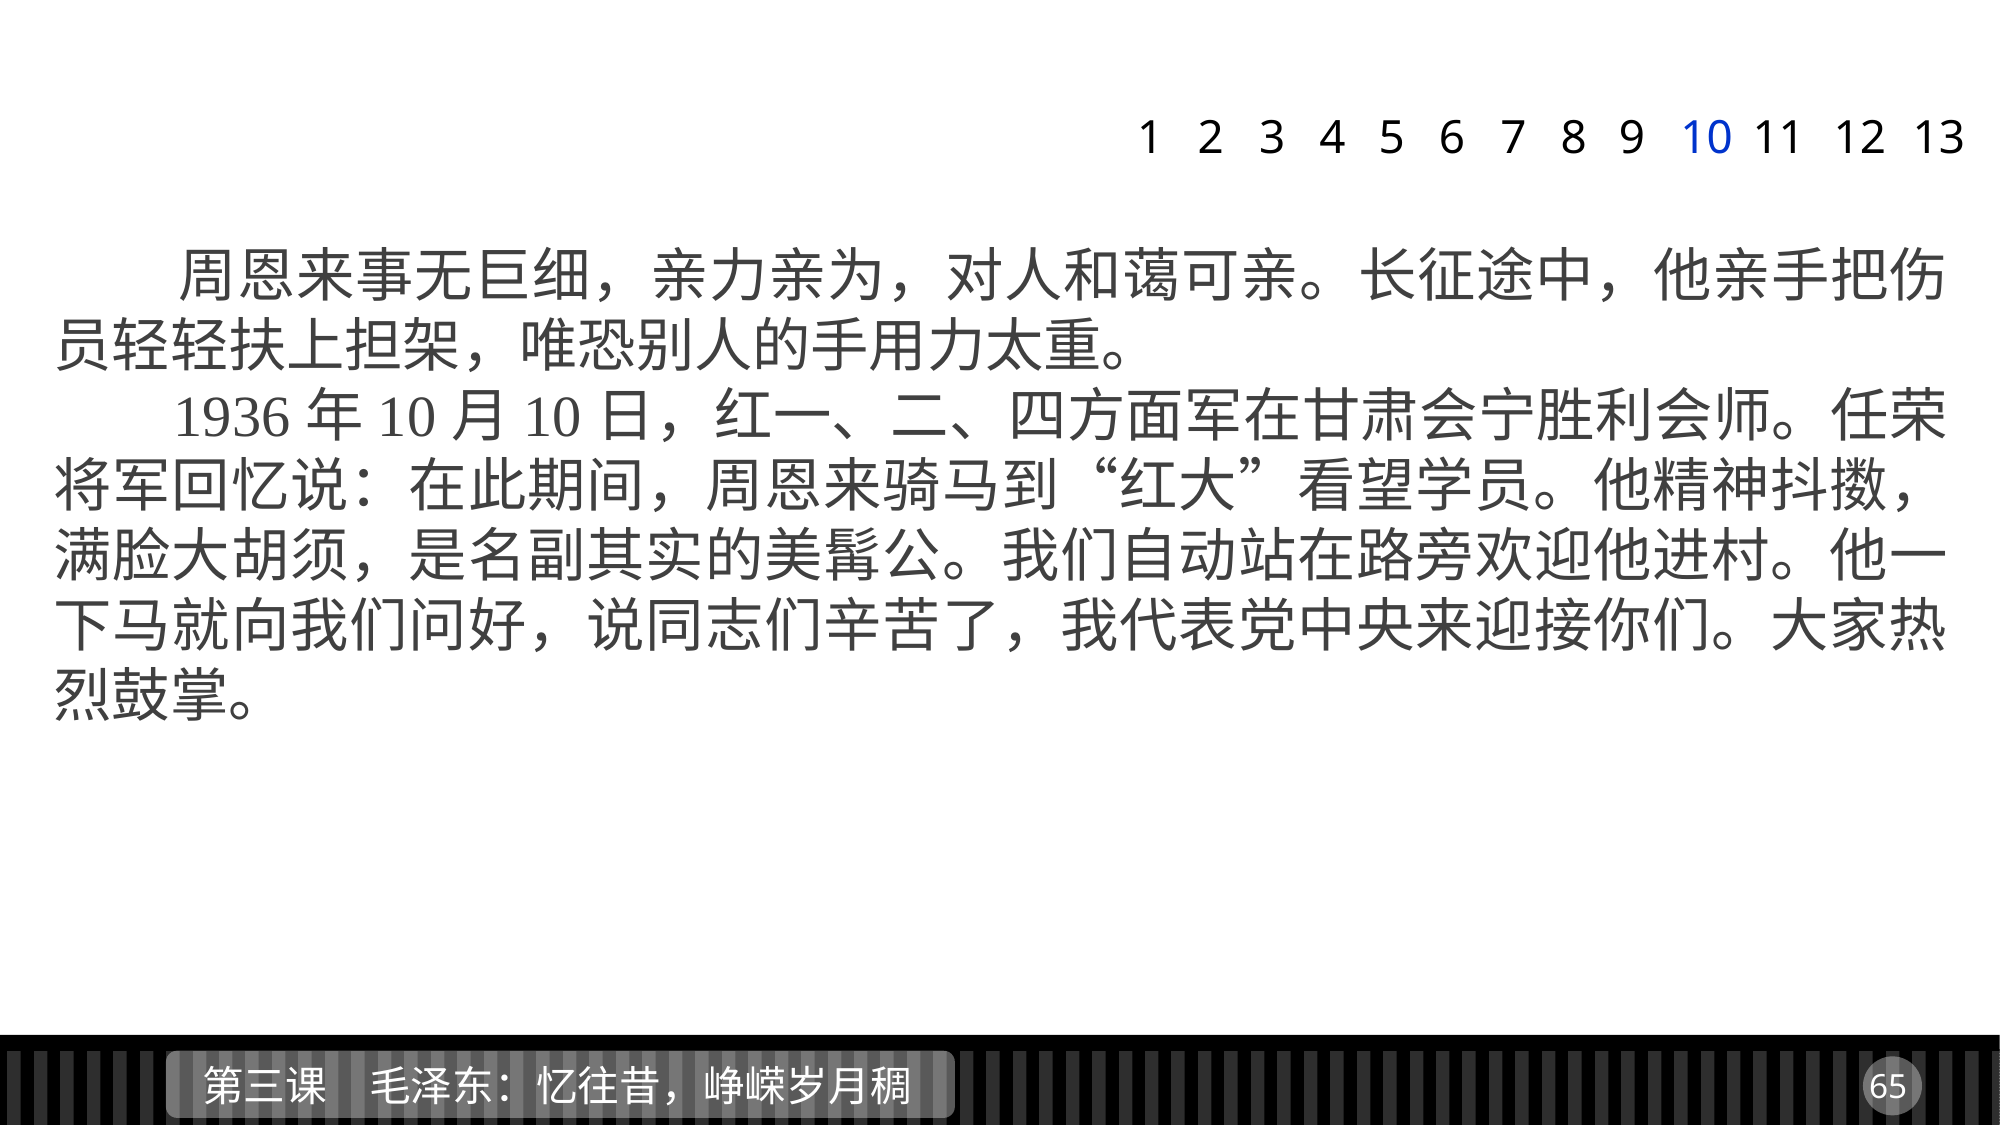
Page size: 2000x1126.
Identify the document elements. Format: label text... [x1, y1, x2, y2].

text_box 6 [1419, 102, 1477, 169]
text_box 7 [1481, 102, 1538, 169]
text_box 11 [1730, 102, 1811, 169]
text_box 8 [1541, 102, 1599, 169]
text_box 10 [1658, 102, 1730, 169]
text_box 3 [1239, 102, 1297, 169]
text_box 13 [1890, 102, 1977, 169]
text_box 1 [1117, 102, 1175, 169]
text_box 12 [1811, 102, 1890, 169]
text_box 2 [1178, 102, 1235, 169]
text_box 周恩来事无巨细，亲力亲为，对人和蔼可亲。长征途中，他亲手把伤员轻轻扶上担架，唯恐别人的手用力太重。 1936年10月10日，红一、二、四方面军在甘肃会宁胜利会师。任荣将军回忆说：在此期间，周恩来骑马到“红大”看望学员。他精神抖擞，满脸大胡须，是名副其实的美髯公。我们自动站在路旁欢迎他进村。他一下马就向我们问好，说同志们辛苦了，我代表党中央来迎接你们。大家热烈鼓掌。 [38, 230, 1963, 736]
text_box 5 [1359, 102, 1416, 169]
text_box 9 [1599, 102, 1657, 169]
text_box 4 [1300, 102, 1357, 169]
